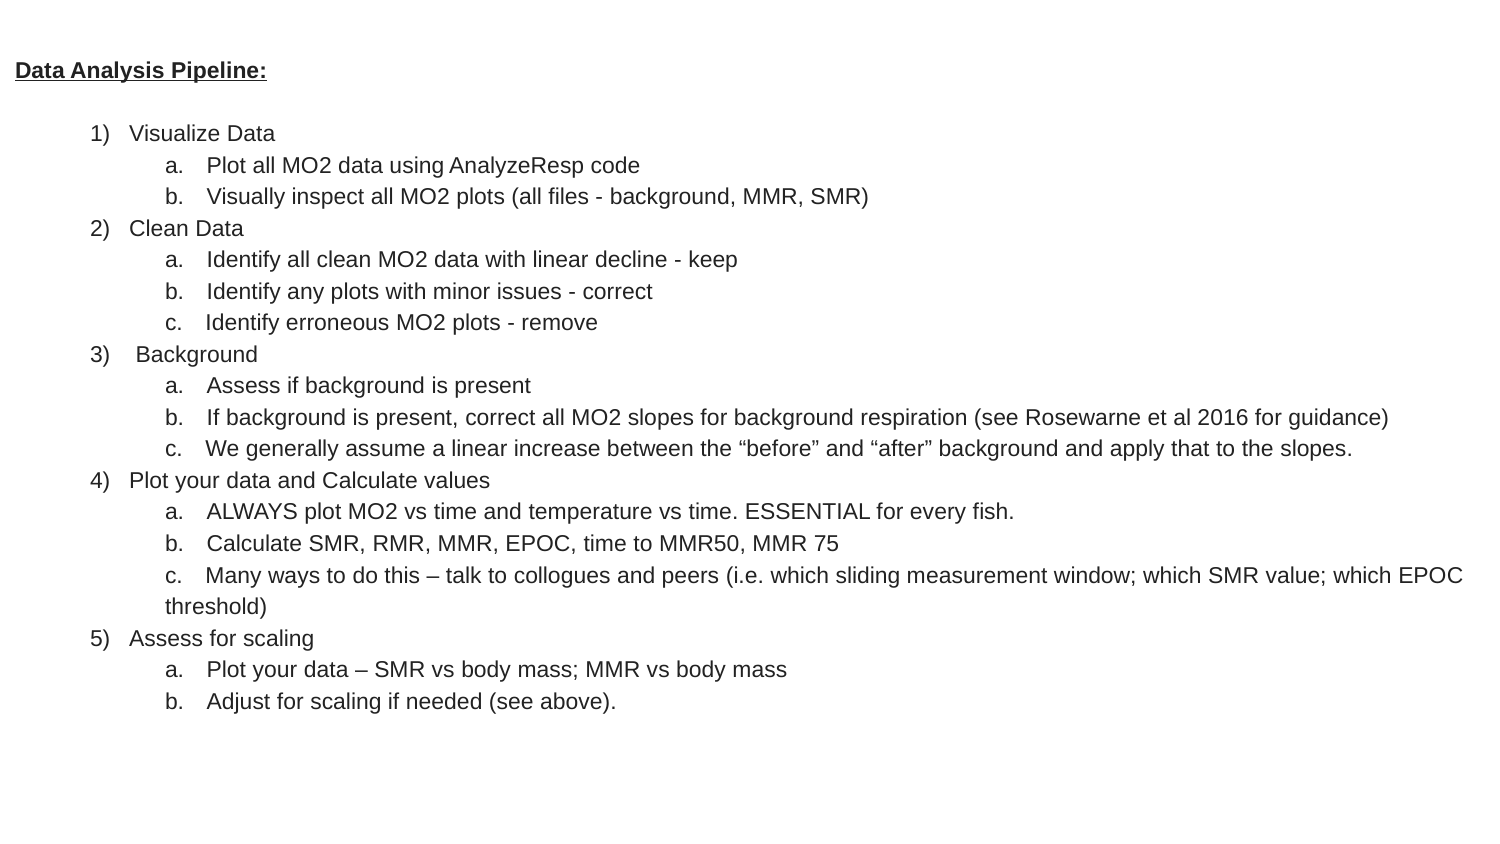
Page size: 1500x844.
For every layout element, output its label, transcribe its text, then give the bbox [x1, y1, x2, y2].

text_box Data Analysis Pipeline: 1) Visualize Data a. Plot all MO2 data using AnalyzeResp code b. Visually inspect all MO2 plots (all files - background, MMR, SMR) 2) Clean Data a. Identify all clean MO2 data with linear decline - keep b. Identify any plots with minor issues - correct c. Identify erroneous MO2 plots - remove 3) Background a. Assess if background is present b. If background is present, correct all MO2 slopes for background respiration (see Rosewarne et al 2016 for guidance) c. We generally assume a linear increase between the “before” and “after” background and apply that to the slopes. 4) Plot your data and Calculate values a. ALWAYS plot MO2 vs time and temperature vs time. ESSENTIAL for every fish. b. Calculate SMR, RMR, MMR, EPOC, time to MMR50, MMR 75 c. Many ways to do this – talk to collogues and peers (i.e. which sliding measurement window; which SMR value; which EPOC threshold) 5) Assess for scaling a. Plot your data – SMR vs body mass; MMR vs body mass b. Adjust for scaling if needed (see above). [0, 36, 1500, 827]
